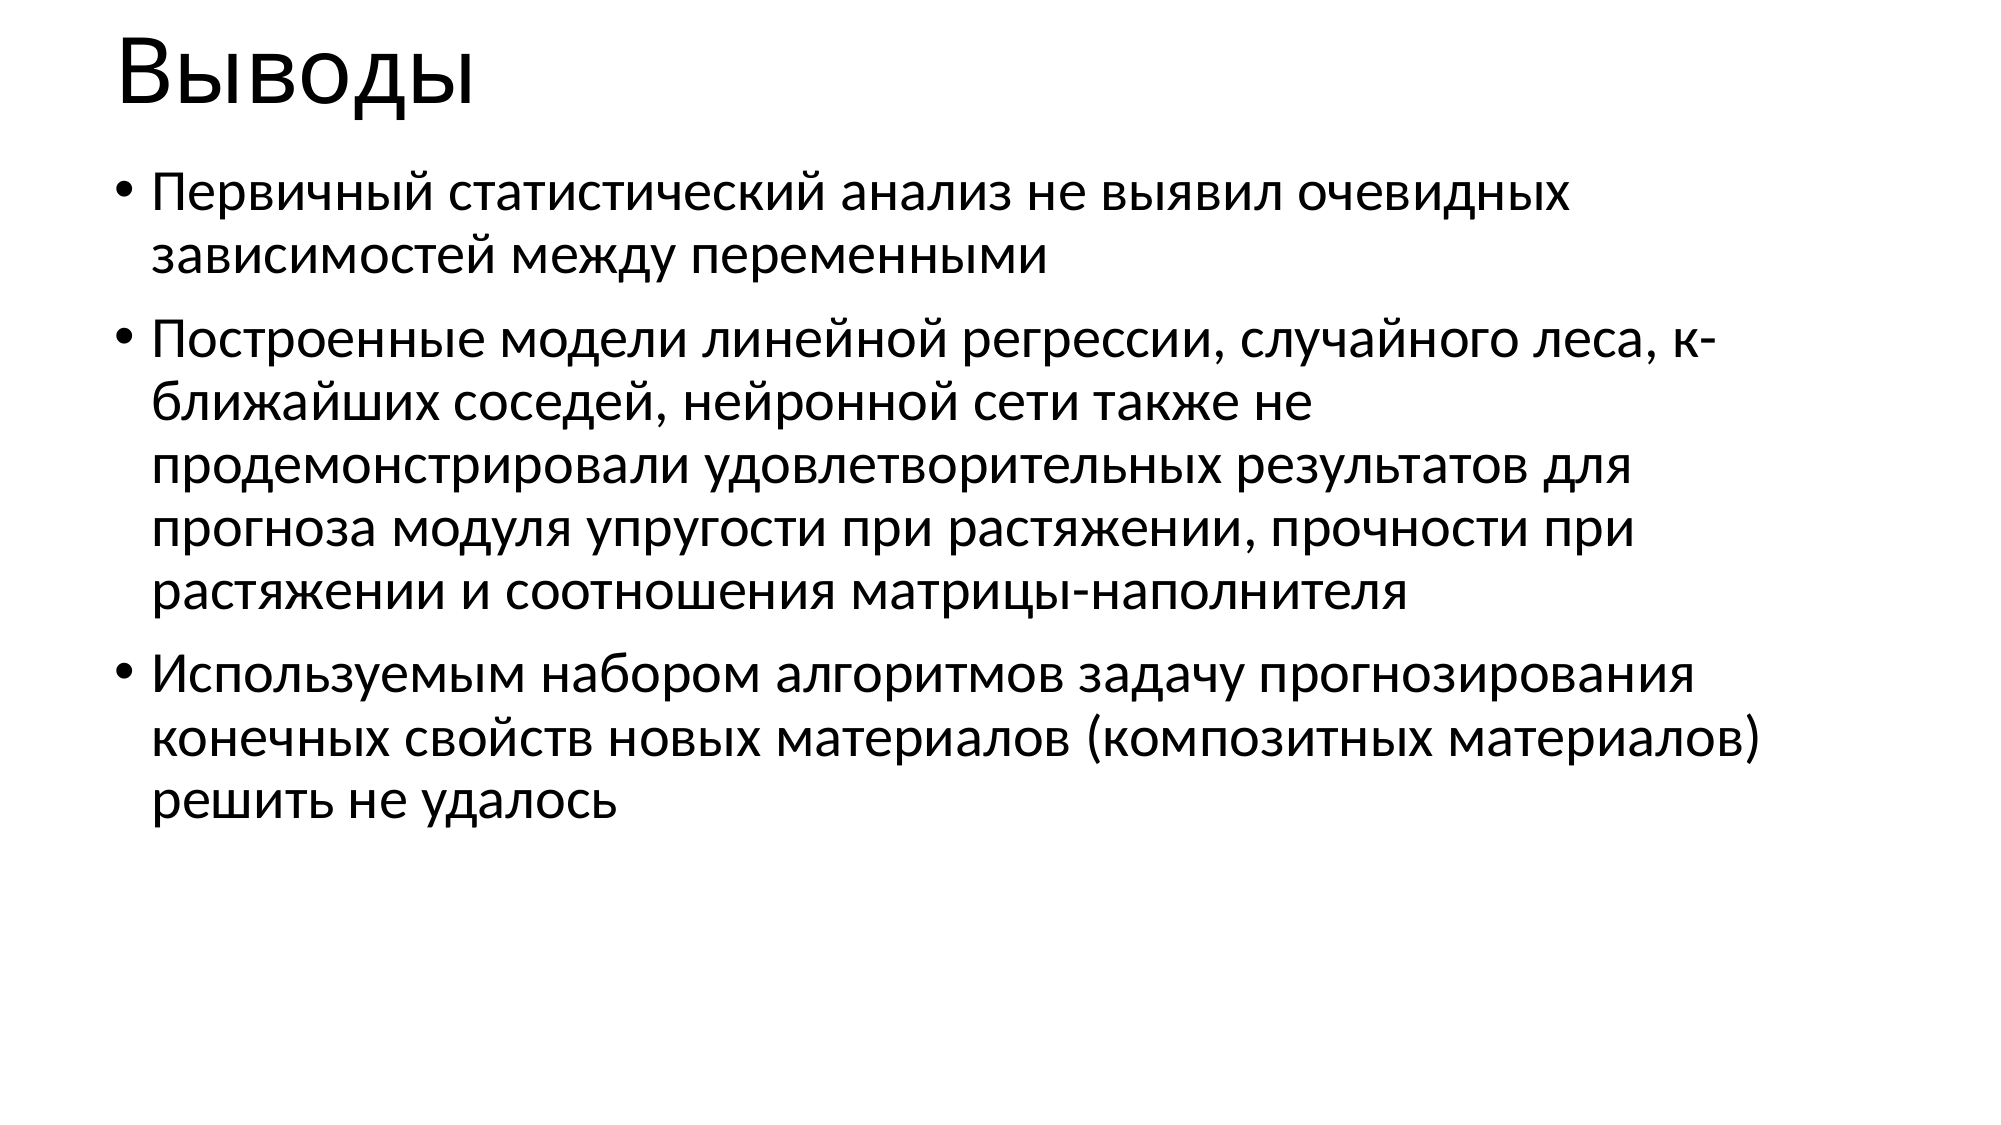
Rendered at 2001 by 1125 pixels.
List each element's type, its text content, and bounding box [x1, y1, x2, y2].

list Первичный статистический анализ не выявил очевидных зависимостей между переменными Построенные модели линейной регрессии, случайного леса, к-ближайших соседей, нейронной сети также не продемонстрировали удовлетворительных результатов для прогноза модуля упругости при растяжении, прочности при растяжении и соотношения матрицы-наполнителя Используемым набором алгоритмов задачу прогнозирования конечных свойств новых материалов (композитных материалов) решить не удалось [99, 152, 1805, 994]
title Выводы [99, 0, 1825, 183]
